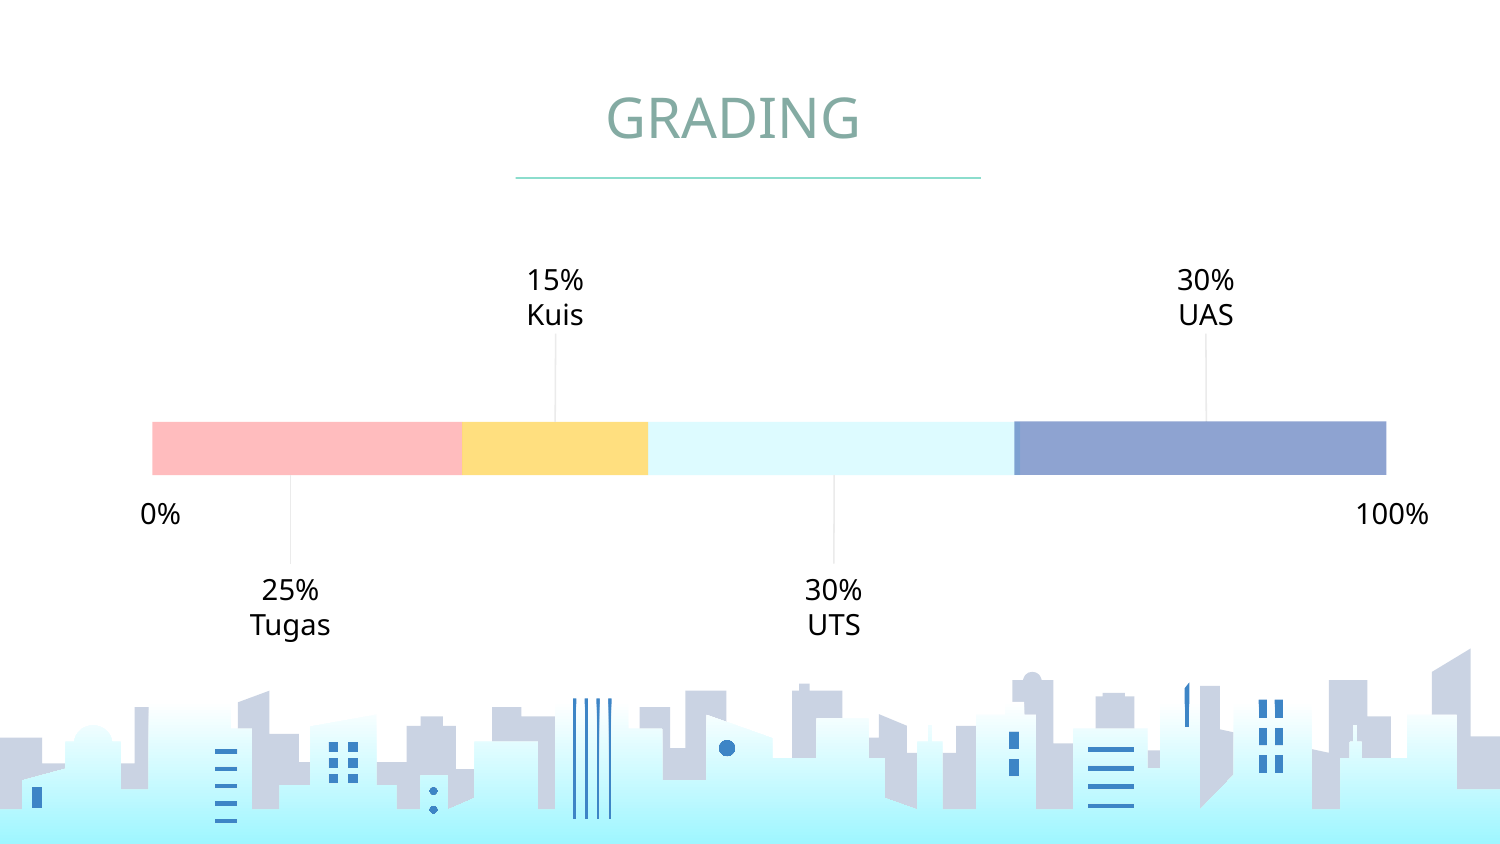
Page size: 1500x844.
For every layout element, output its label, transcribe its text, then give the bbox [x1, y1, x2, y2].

text_box [150, 420, 460, 477]
text_box 15% Kuis [511, 253, 599, 339]
title GRADING [122, 62, 1344, 172]
text_box 30% UTS [790, 563, 878, 649]
text_box 100% [1340, 487, 1445, 538]
text_box 25% Tugas [235, 563, 346, 649]
text_box 30% UAS [1162, 253, 1250, 339]
text_box [460, 420, 650, 477]
text_box [650, 420, 1012, 477]
text_box [1012, 419, 1388, 477]
text_box 0% [125, 487, 196, 538]
